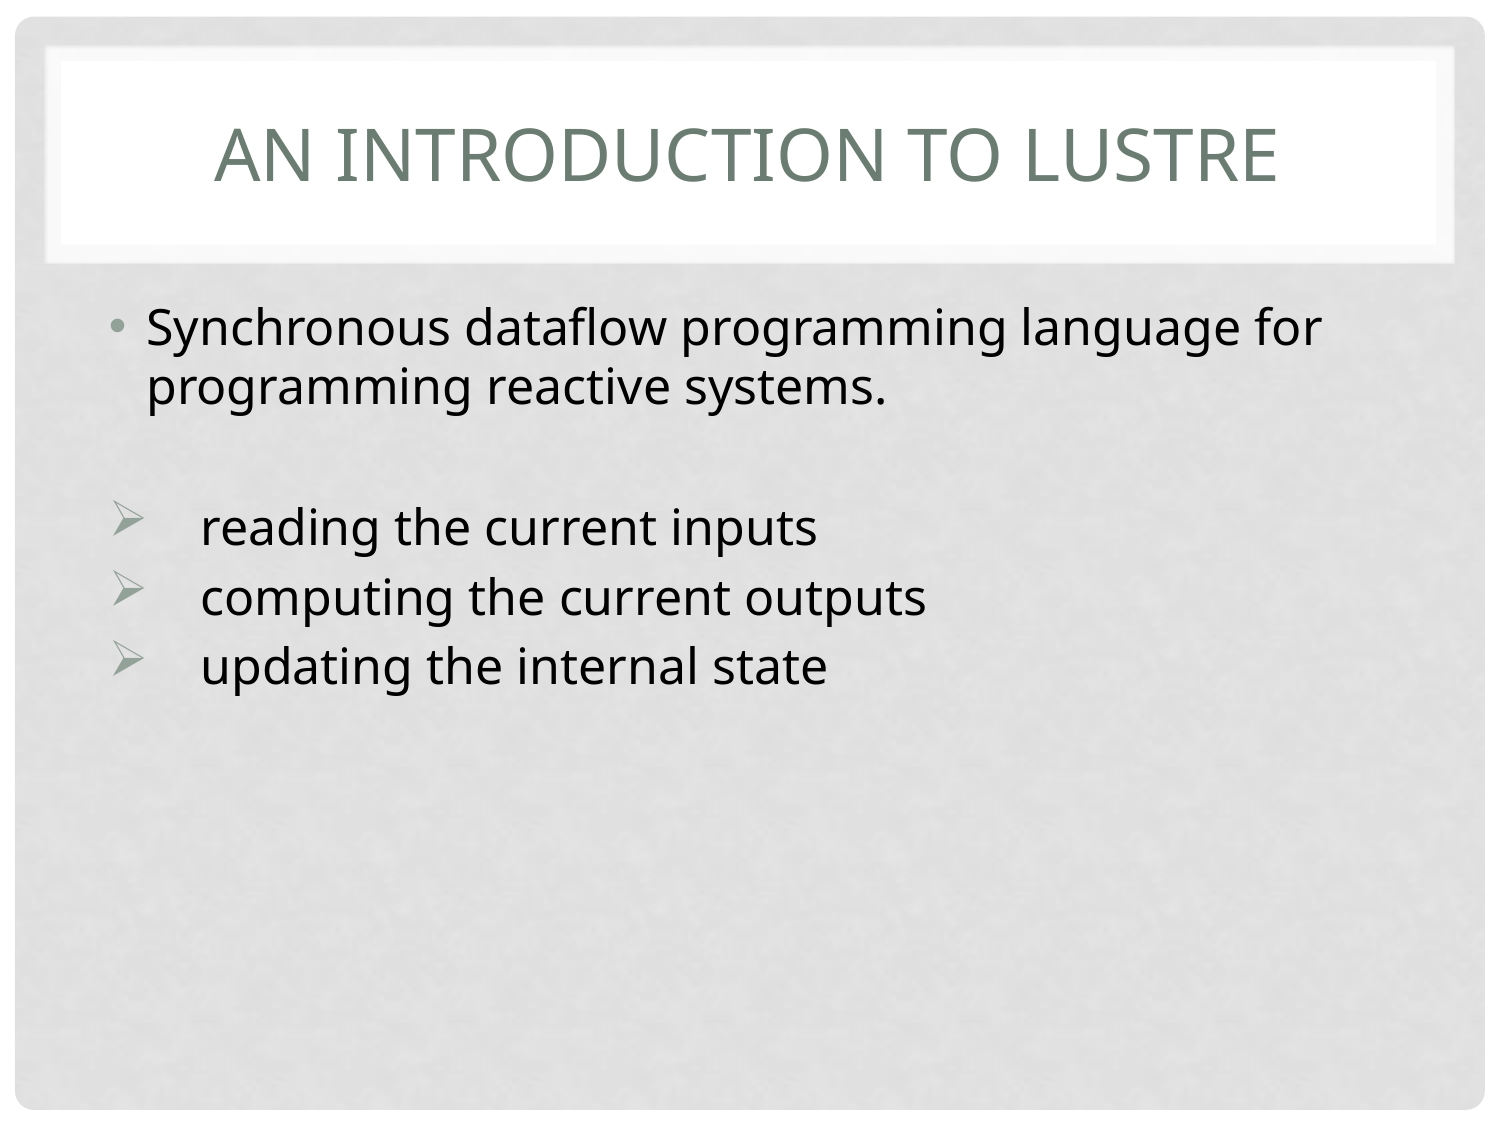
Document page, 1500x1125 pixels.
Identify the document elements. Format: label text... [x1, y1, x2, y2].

list Synchronous dataflow programming language for programming reactive systems. reading the current inputs computing the current outputs updating the internal state [75, 287, 1425, 1005]
title An Introduction to lustre [69, 66, 1425, 238]
